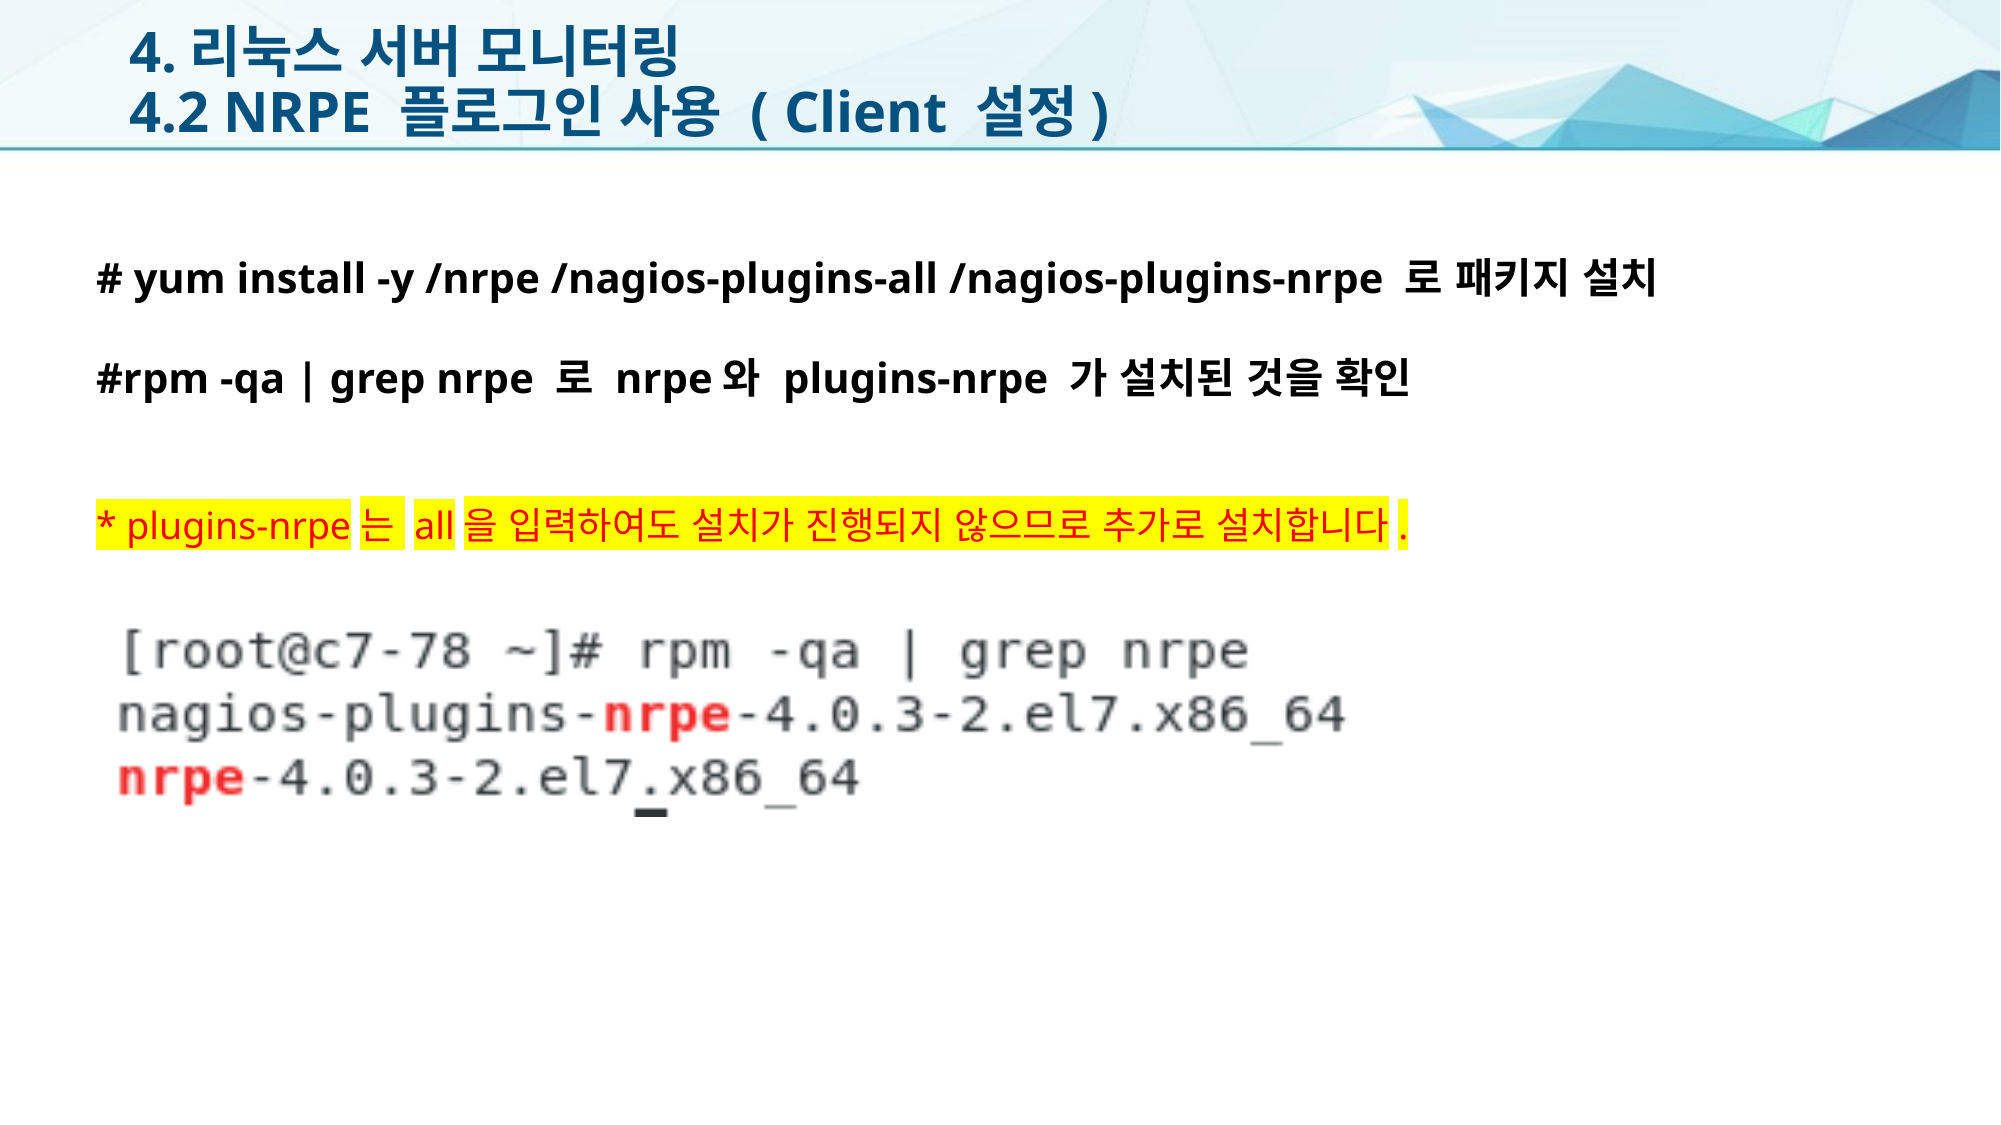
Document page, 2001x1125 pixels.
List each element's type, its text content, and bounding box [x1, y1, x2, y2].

text_box # yum install -y /nrpe /nagios-plugins-all /nagios-plugins-nrpe 로 패키지 설치 #rpm -qa | grep nrpe 로 nrpe와 plugins-nrpe 가 설치된 것을 확인 [81, 194, 1753, 477]
text_box * plugins-nrpe는 all을 입력하여도 설치가 진행되지 않으므로 추가로 설치합니다. [81, 471, 1644, 554]
picture [0, 0, 2001, 1125]
title 4.리눅스 서버 모니터링 4.2 NRPE 플로그인 사용 ( Client 설정) [114, 0, 1841, 152]
